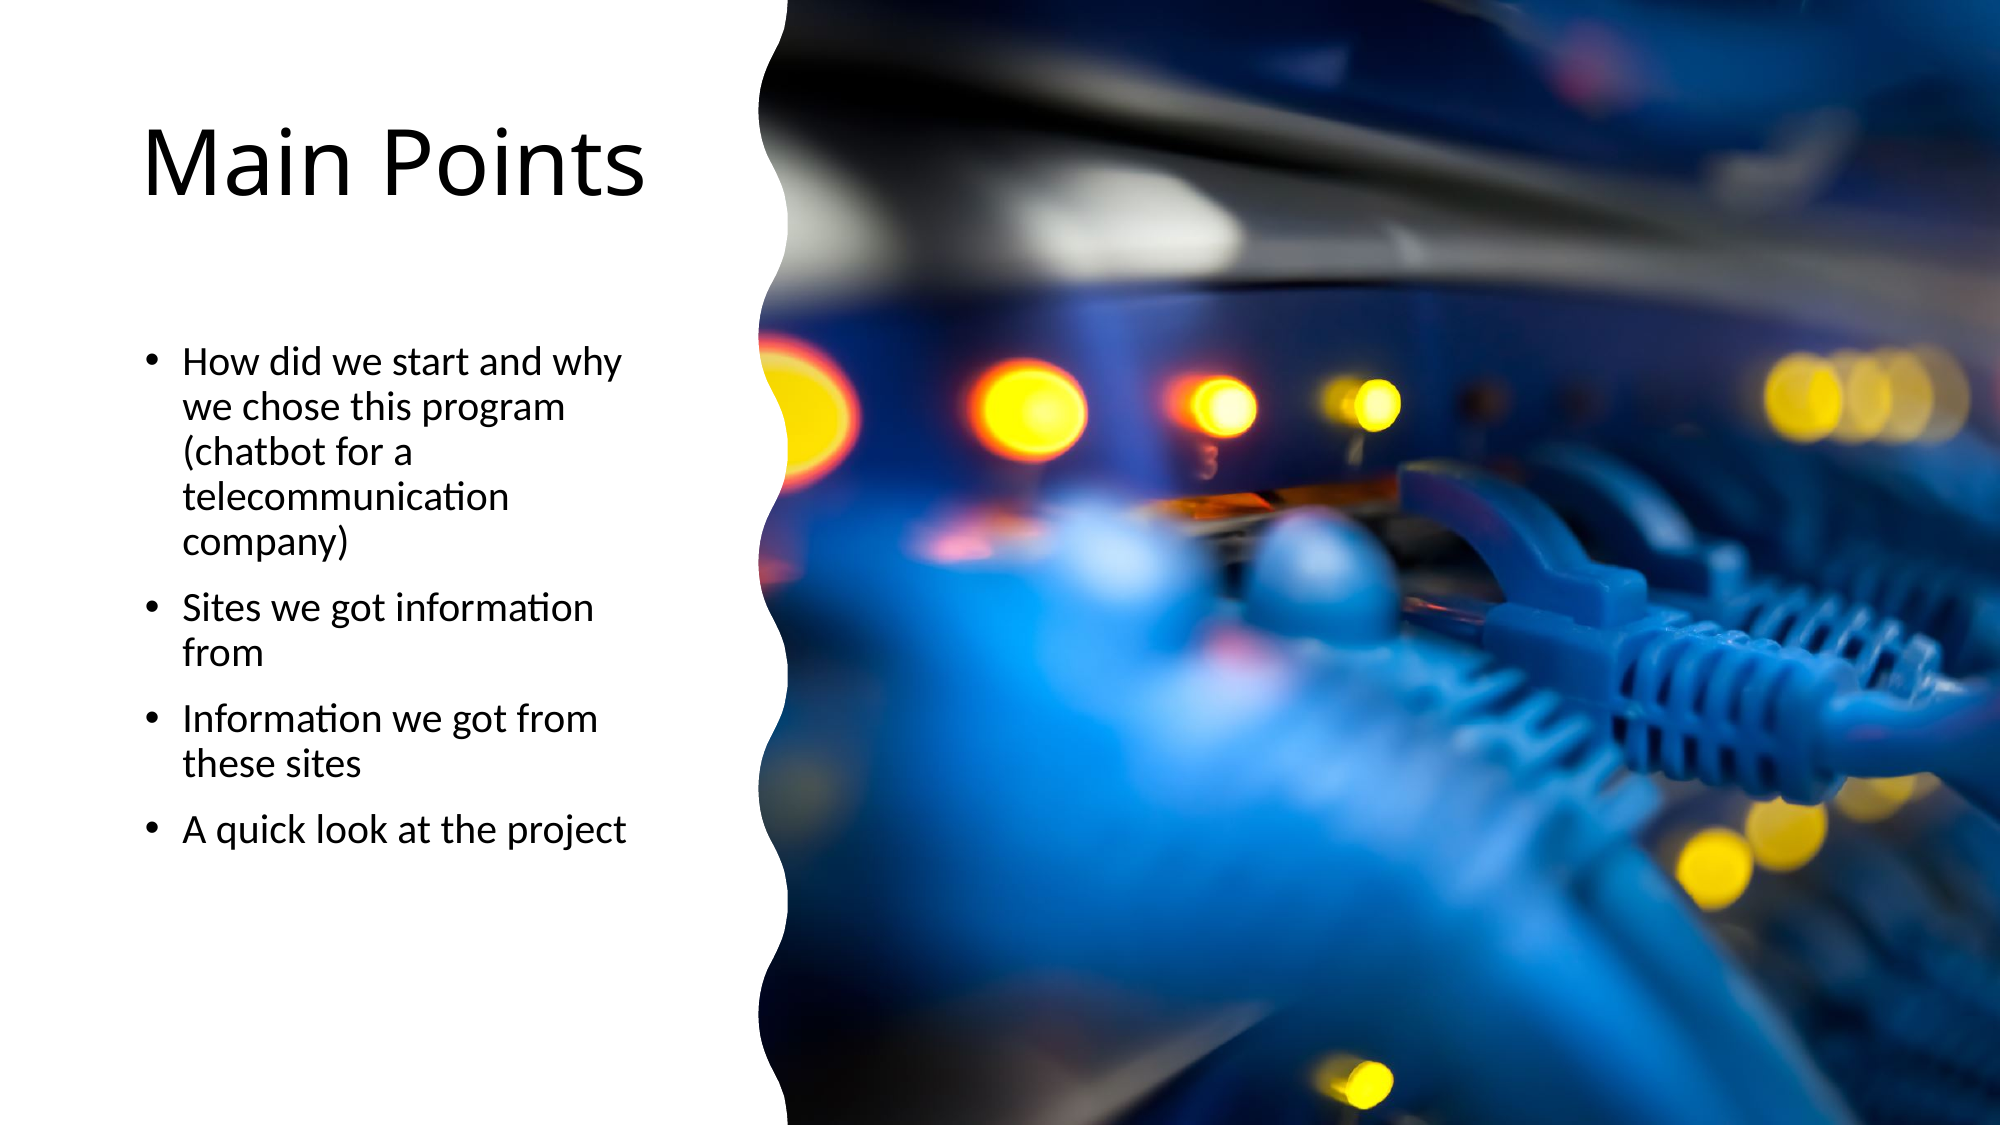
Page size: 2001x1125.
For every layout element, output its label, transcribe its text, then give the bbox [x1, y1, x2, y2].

picture [747, 0, 2000, 1125]
subtitle How did we start and why we chose this program (chatbot for a telecommunication company) Sites we got information from Information we got from these sites A quick look at the project [92, 332, 652, 963]
text_box [0, 0, 747, 1125]
title Main Points [125, 108, 685, 354]
